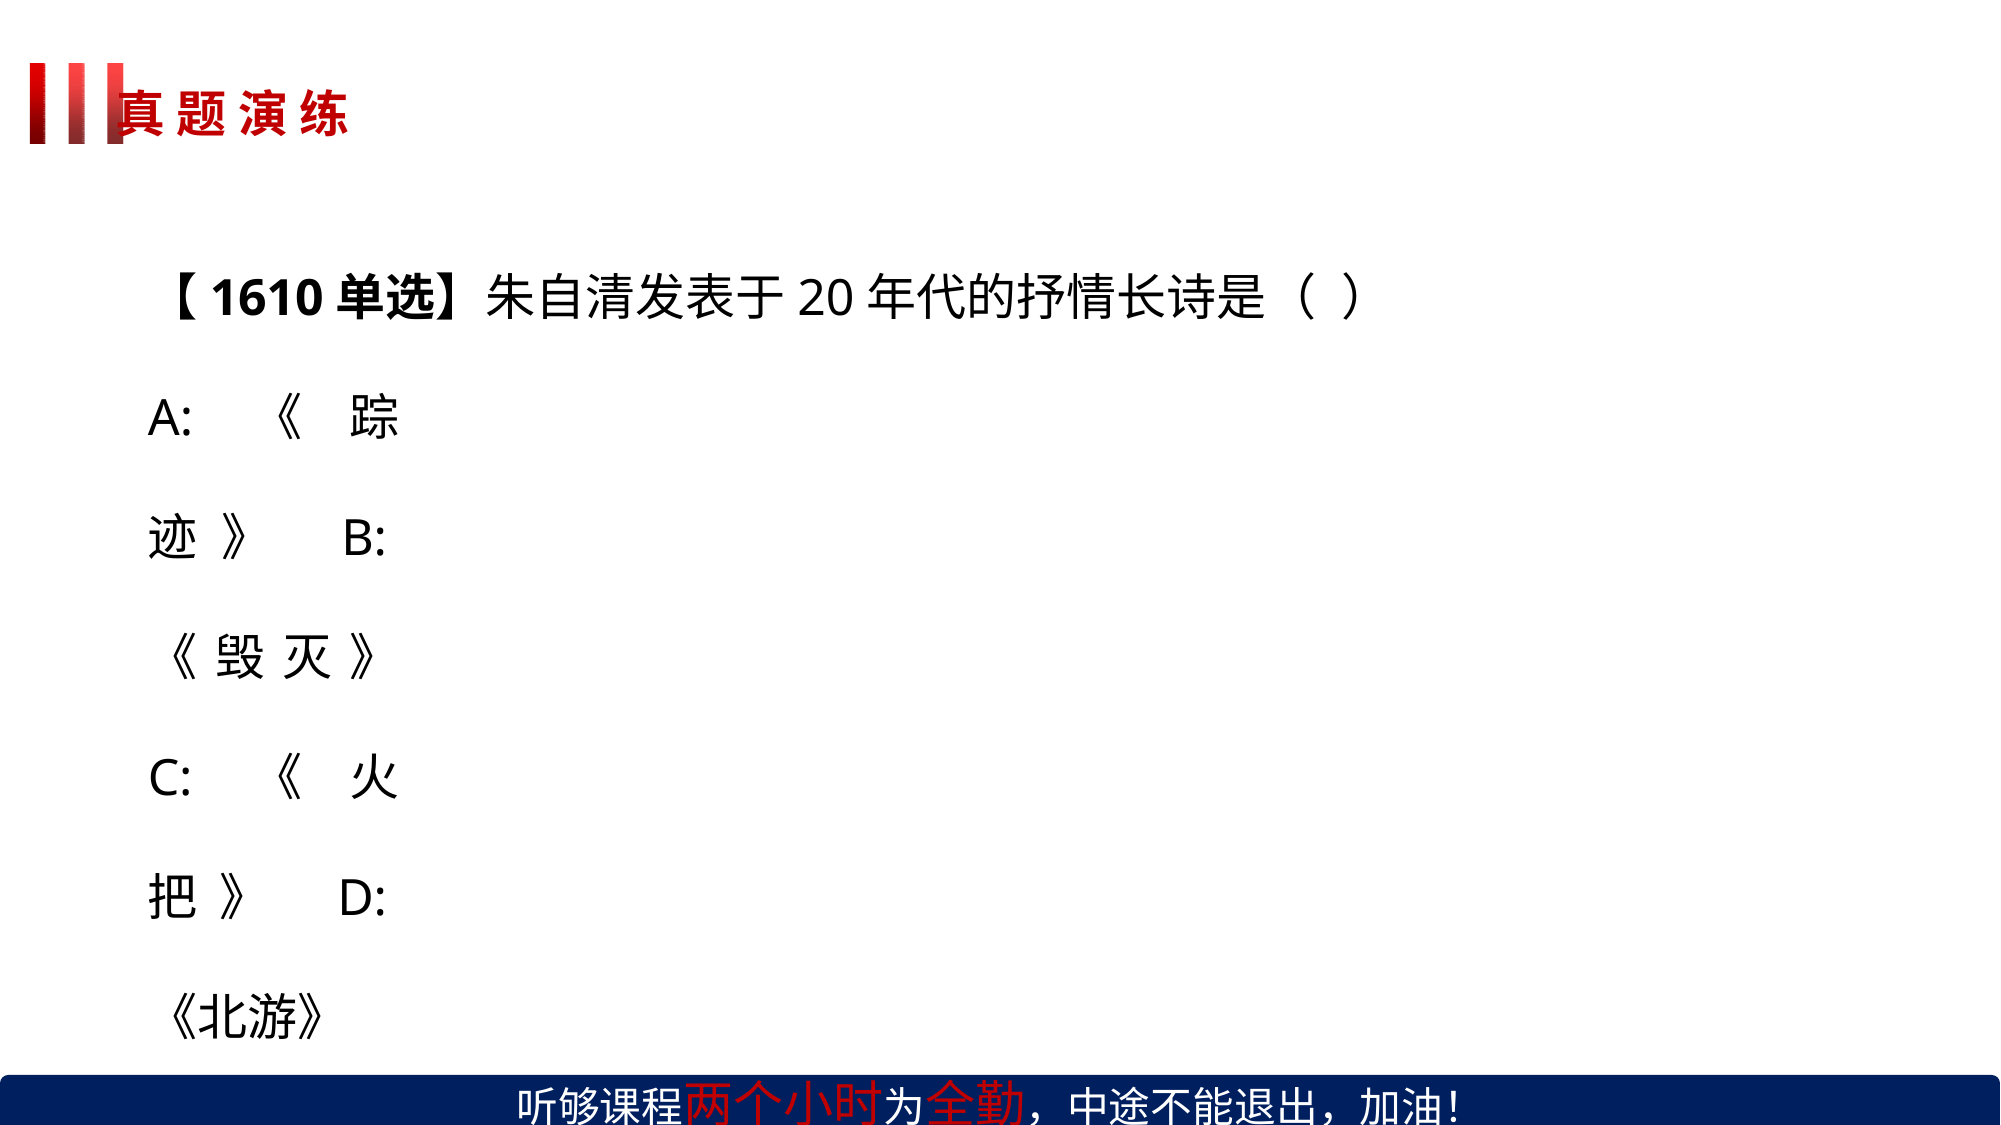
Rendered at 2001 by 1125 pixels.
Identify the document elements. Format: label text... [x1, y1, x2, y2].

title 真 题 演 练 [113, 80, 357, 271]
text_box [0, 1074, 2000, 1125]
text_box [107, 63, 124, 144]
footer 听够课程两个小时为全勤，中途不能退出，加油！ [514, 1077, 1487, 1125]
text_box 【1610单选】朱自清发表于20年代的抒情长诗是（ ） A:《踪迹》 B:《毁灭》 C:《火把》 D:《北游》 [145, 263, 1392, 1046]
text_box [68, 63, 85, 144]
text_box [29, 63, 46, 144]
